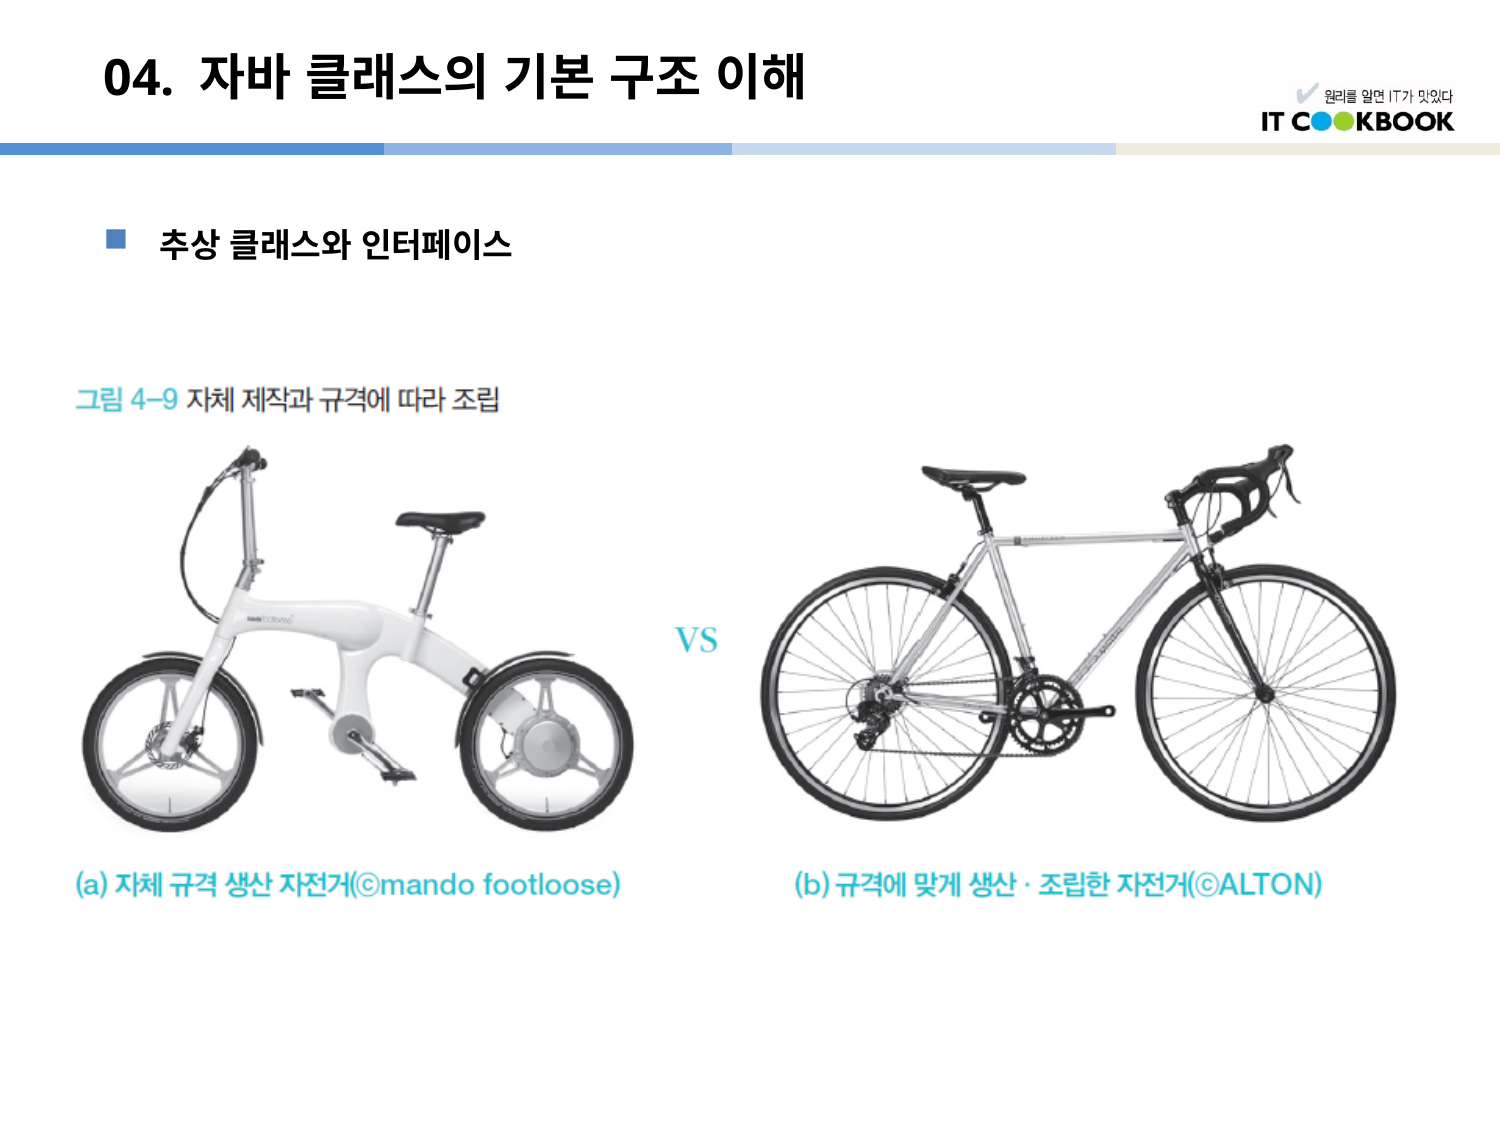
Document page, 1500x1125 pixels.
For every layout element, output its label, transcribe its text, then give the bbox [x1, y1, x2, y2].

list 추상 클래스와 인터페이스 [88, 196, 1436, 386]
title 04. 자바 클래스의 기본 구조 이해 [88, 30, 1211, 121]
picture [1257, 79, 1458, 133]
picture [73, 385, 1426, 906]
